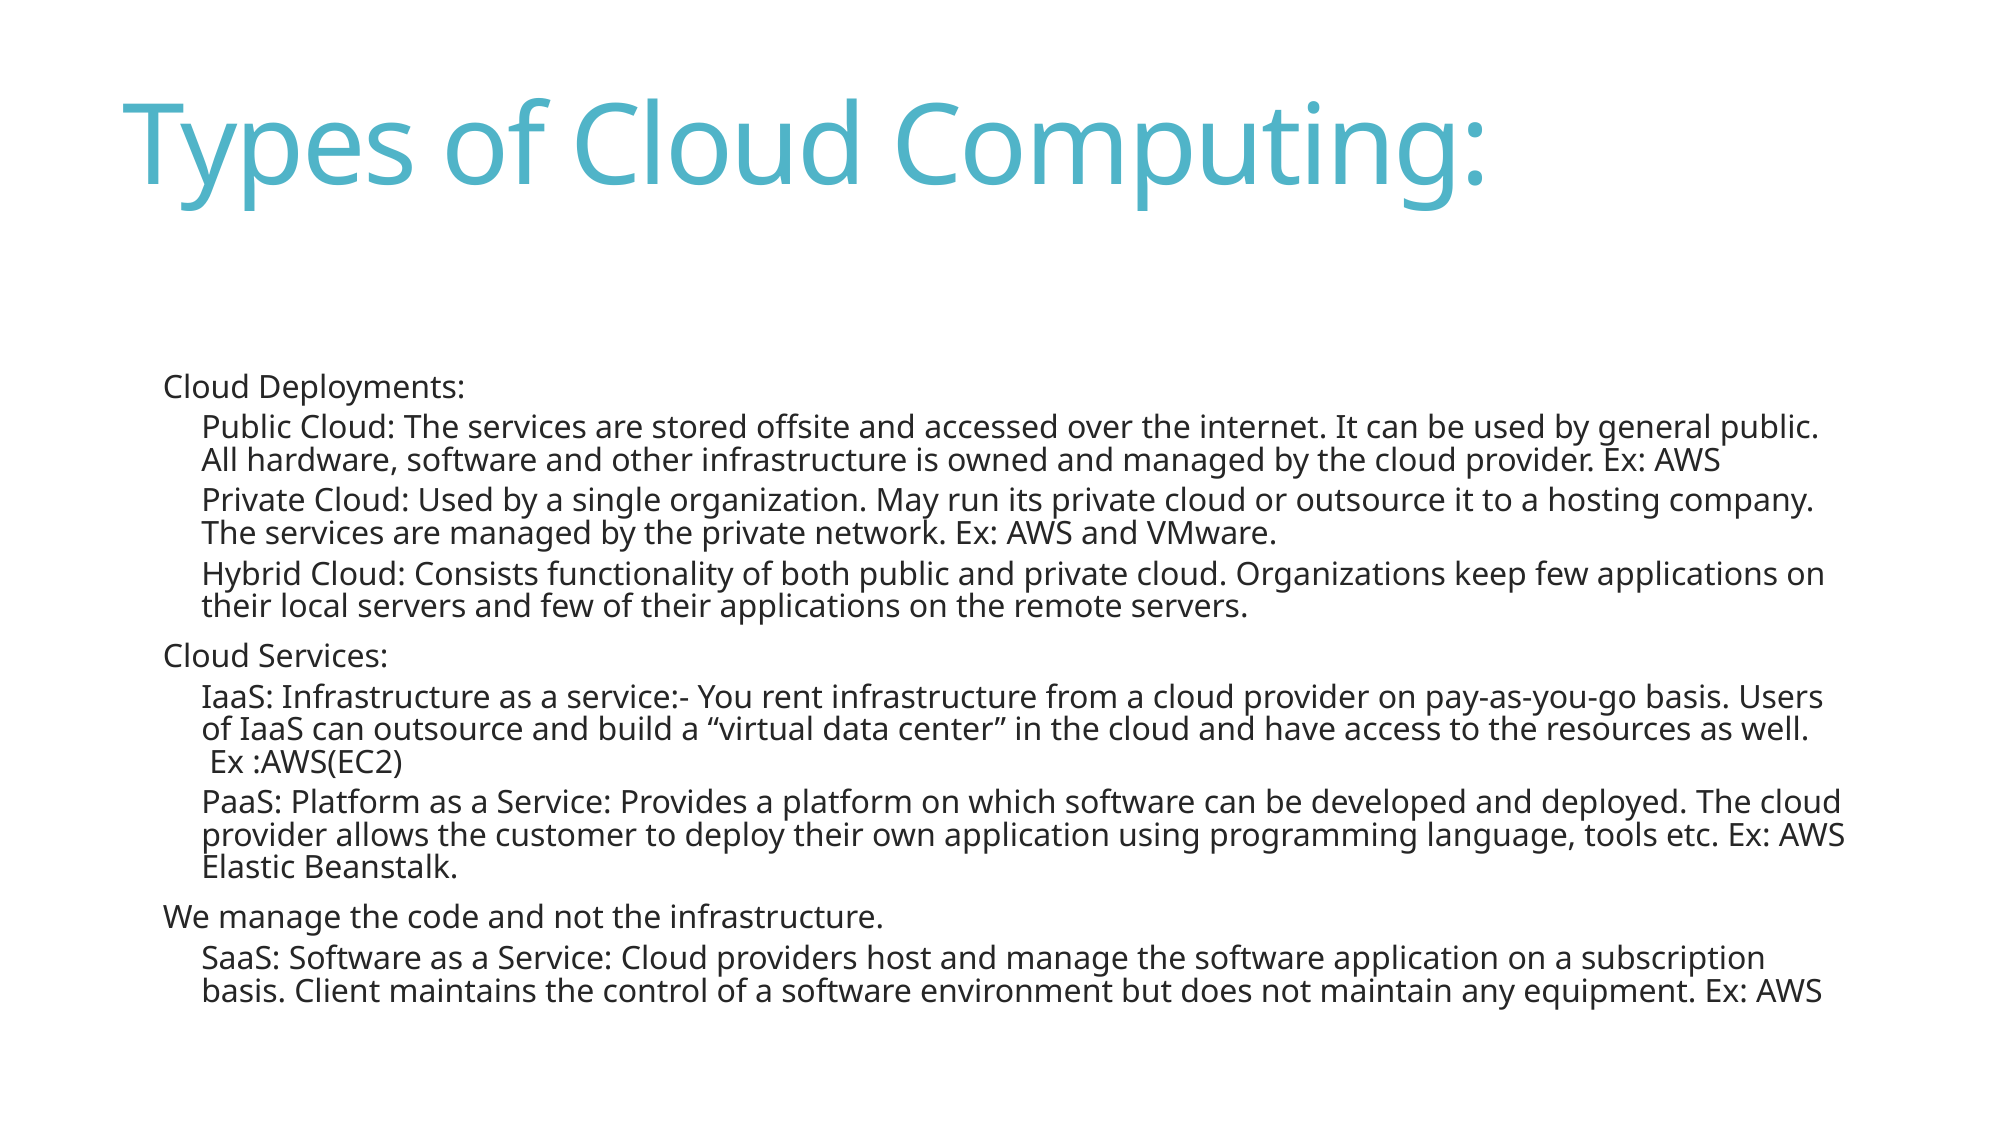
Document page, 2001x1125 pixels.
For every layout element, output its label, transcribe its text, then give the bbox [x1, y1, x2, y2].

list Cloud Deployments: Public Cloud: The services are stored offsite and accessed over the internet. It can be used by general public. All hardware, software and other infrastructure is owned and managed by the cloud provider. Ex: AWS Private Cloud: Used by a single organization. May run its private cloud or outsource it to a hosting company. The services are managed by the private network. Ex: AWS and VMware. Hybrid Cloud: Consists functionality of both public and private cloud. Organizations keep few applications on their local servers and few of their applications on the remote servers. Cloud Services: IaaS: Infrastructure as a service:- You rent infrastructure from a cloud provider on pay-as-you-go basis. Users of IaaS can outsource and build a “virtual data center” in the cloud and have access to the resources as well. Ex :AWS(EC2) PaaS: Platform as a Service: Provides a platform on which software can be developed and deployed. The cloud provider allows the customer to deploy their own application using programming language, tools etc. Ex: AWS Elastic Beanstalk. We manage the code and not the infrastructure. SaaS: Software as a Service: Cloud providers host and manage the software application on a subscription basis. Client maintains the control of a software environment but does not maintain any equipment. Ex: AWS [134, 364, 1866, 1052]
title Types of Cloud Computing: [107, 81, 1875, 354]
